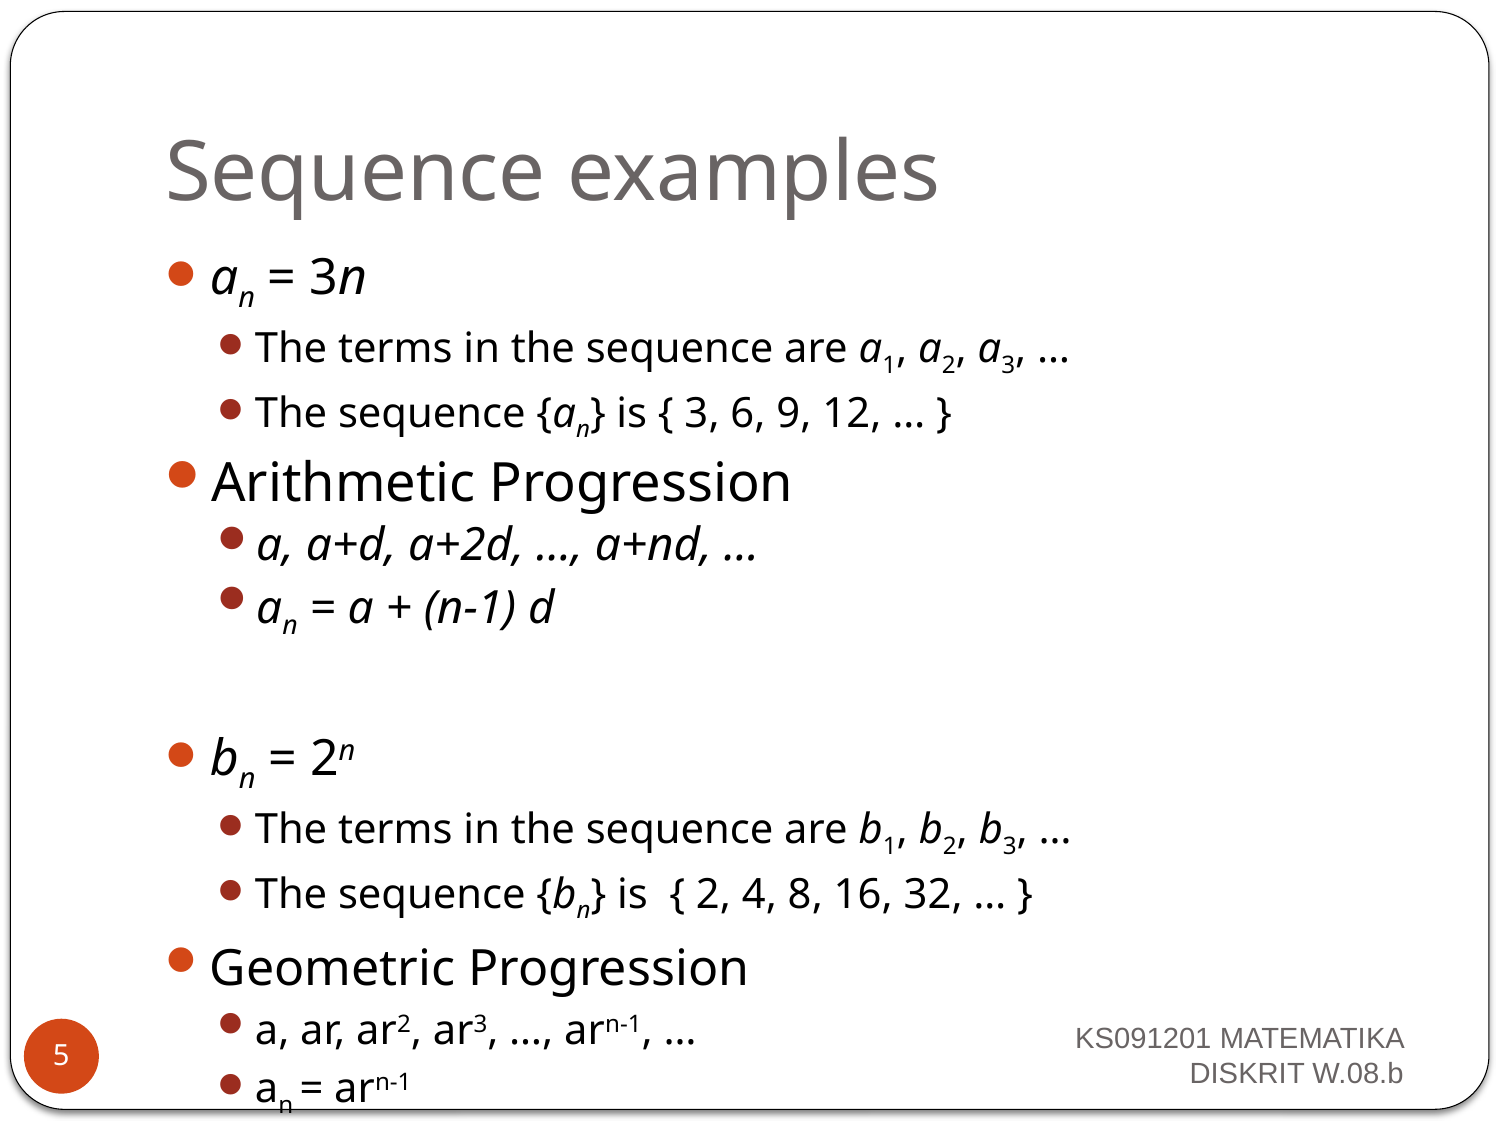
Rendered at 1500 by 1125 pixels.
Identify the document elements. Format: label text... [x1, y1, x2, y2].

title Sequence examples [149, 44, 1426, 233]
list an = 3n The terms in the sequence are a1, a2, a3, … The sequence {an} is { 3, 6, 9, 12, … } Arithmetic Progression a, a+d, a+2d, …, a+nd, … an = a + (n-1) d bn = 2n The terms in the sequence are b1, b2, b3, … The sequence {bn} is { 2, 4, 8, 16, 32, … } Geometric Progression a, ar, ar2, ar3, …, arn-1, … an = arn-1 [149, 237, 1426, 988]
footer KS091201 MATEMATIKA DISKRIT W.08.b [1012, 1015, 1419, 1094]
slide_number 5 [23, 1018, 99, 1094]
